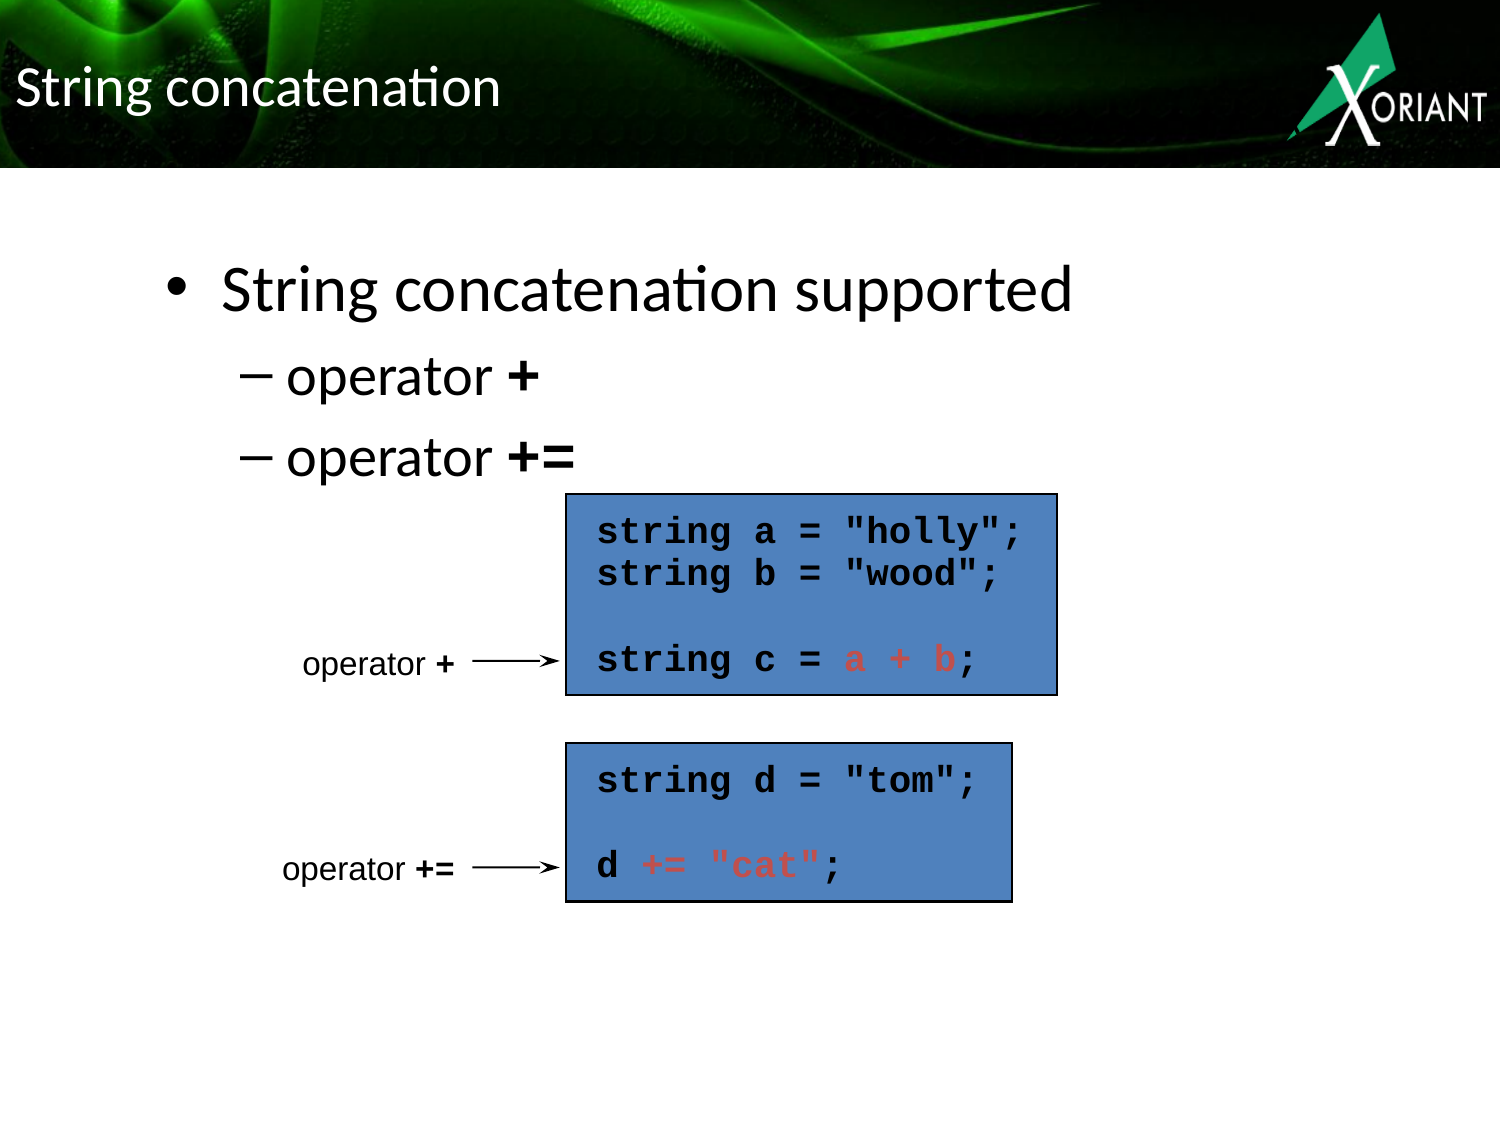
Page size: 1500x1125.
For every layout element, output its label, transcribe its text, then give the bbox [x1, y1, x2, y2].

text_box [539, 861, 560, 874]
title String concatenation [0, 0, 1270, 168]
text_box string a = "holly"; string b = "wood"; string c = a + b; [566, 493, 1057, 695]
text_box operator + [285, 632, 475, 692]
picture [1270, 0, 1499, 168]
list String concatenation supported operator + operator += [150, 237, 1425, 988]
text_box [539, 654, 560, 668]
text_box operator += [265, 837, 475, 897]
text_box string d = "tom"; d += "cat"; [566, 743, 1012, 902]
